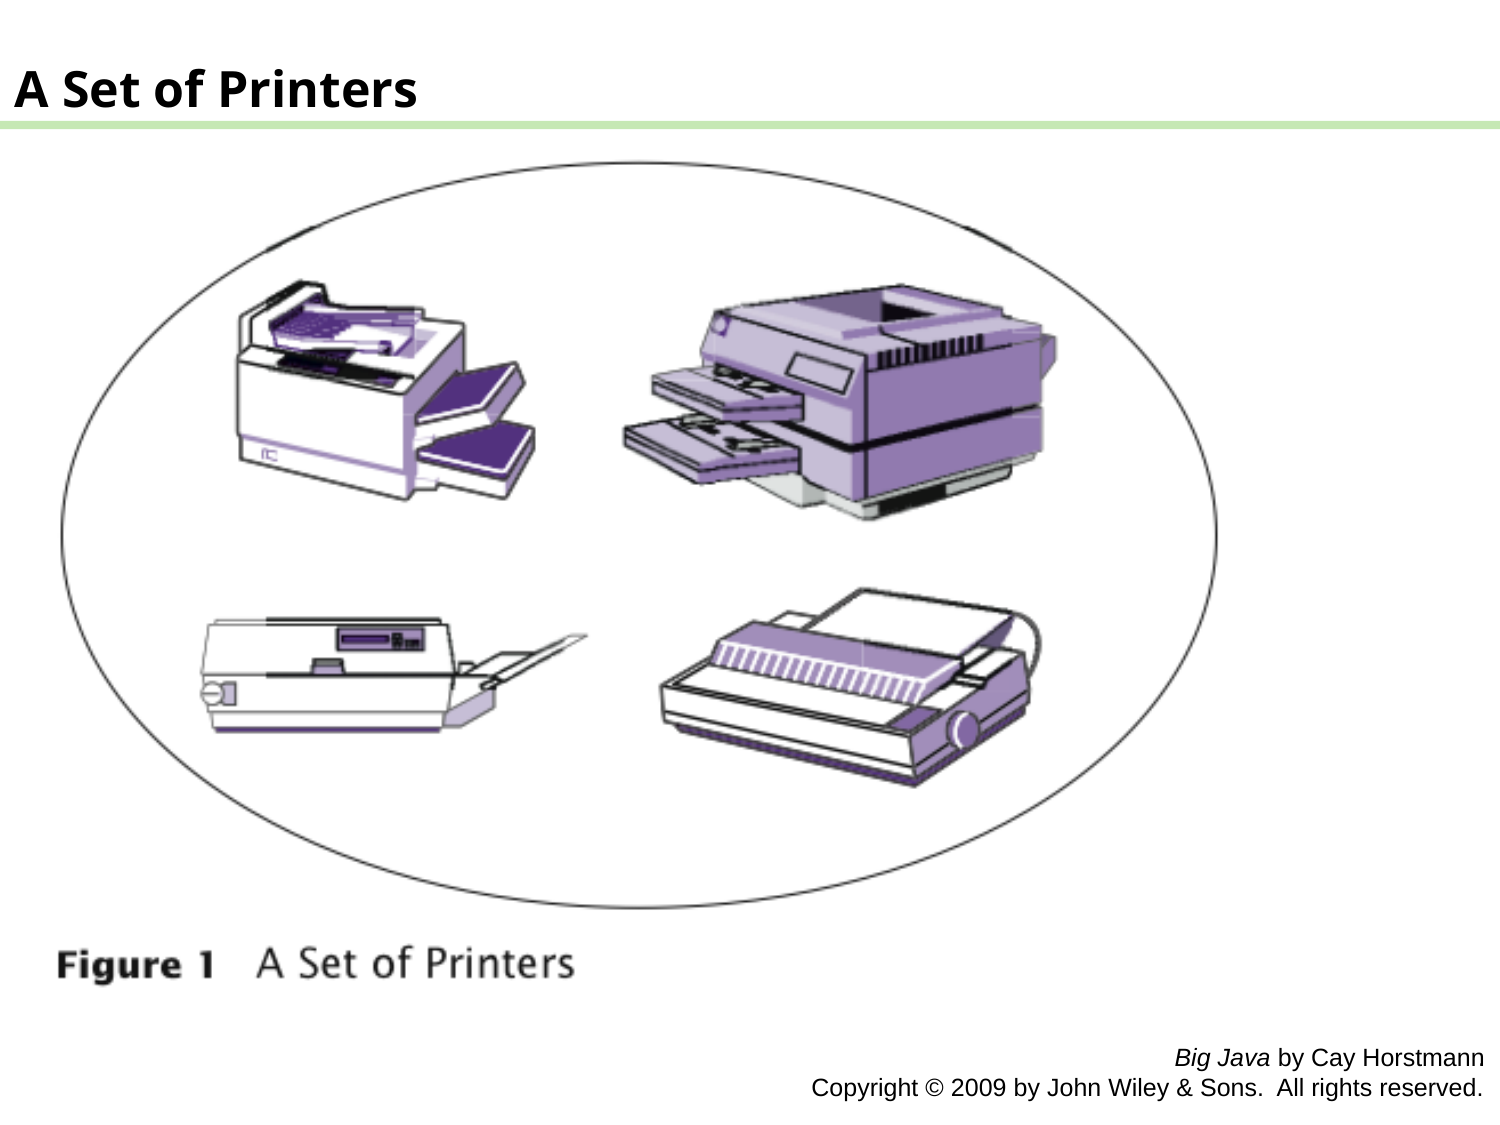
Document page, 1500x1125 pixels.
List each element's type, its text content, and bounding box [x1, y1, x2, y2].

picture [49, 149, 1226, 990]
text_box A Set of Printers [0, 49, 1150, 125]
text_box Big Java by Cay Horstmann Copyright © 2009 by John Wiley & Sons. All rights reserved. [787, 1034, 1500, 1113]
